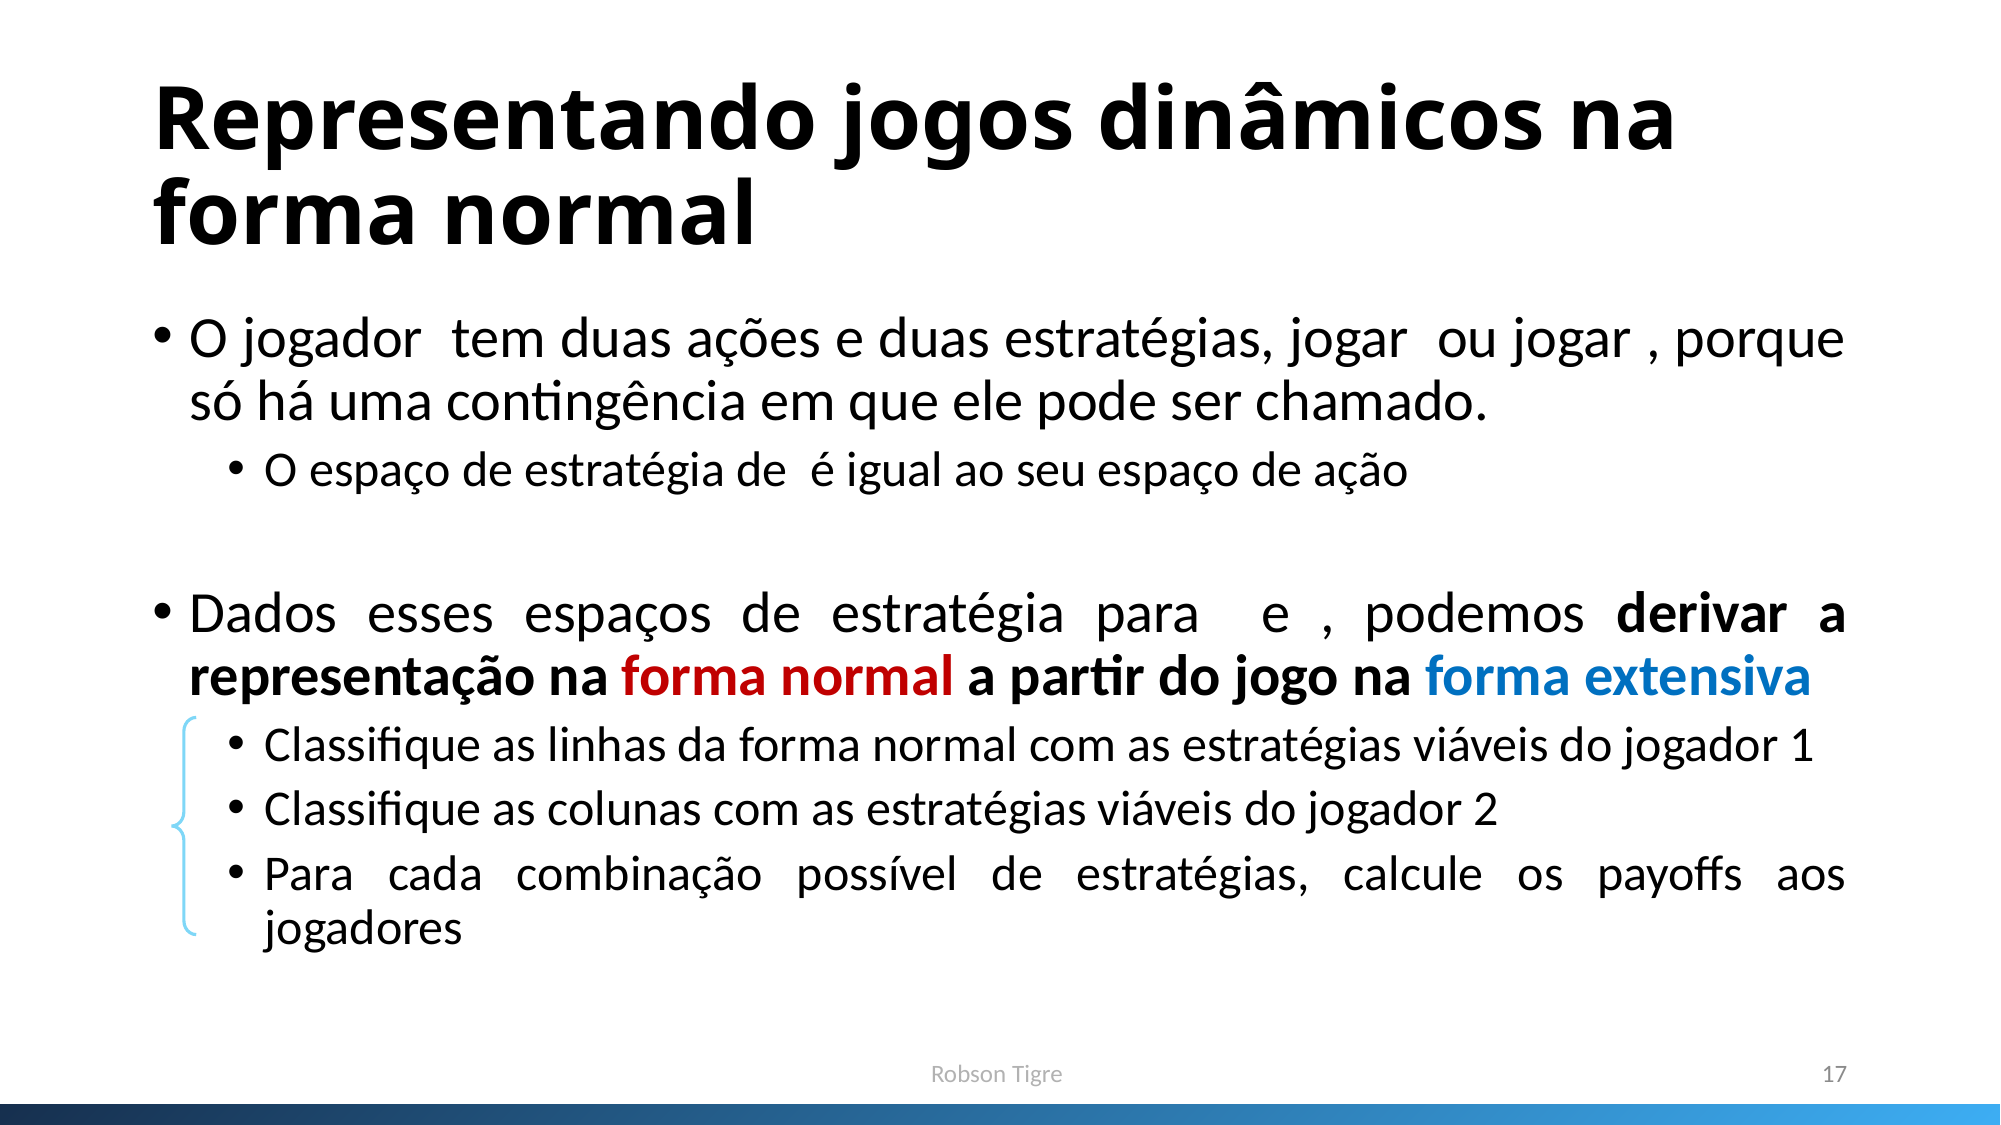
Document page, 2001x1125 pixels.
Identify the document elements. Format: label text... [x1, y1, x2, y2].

footer Robson Tigre [662, 1042, 1338, 1103]
title Representando jogos dinâmicos na forma normal [137, 59, 1863, 278]
text_box [171, 716, 197, 936]
slide_number 17 [1412, 1042, 1863, 1103]
